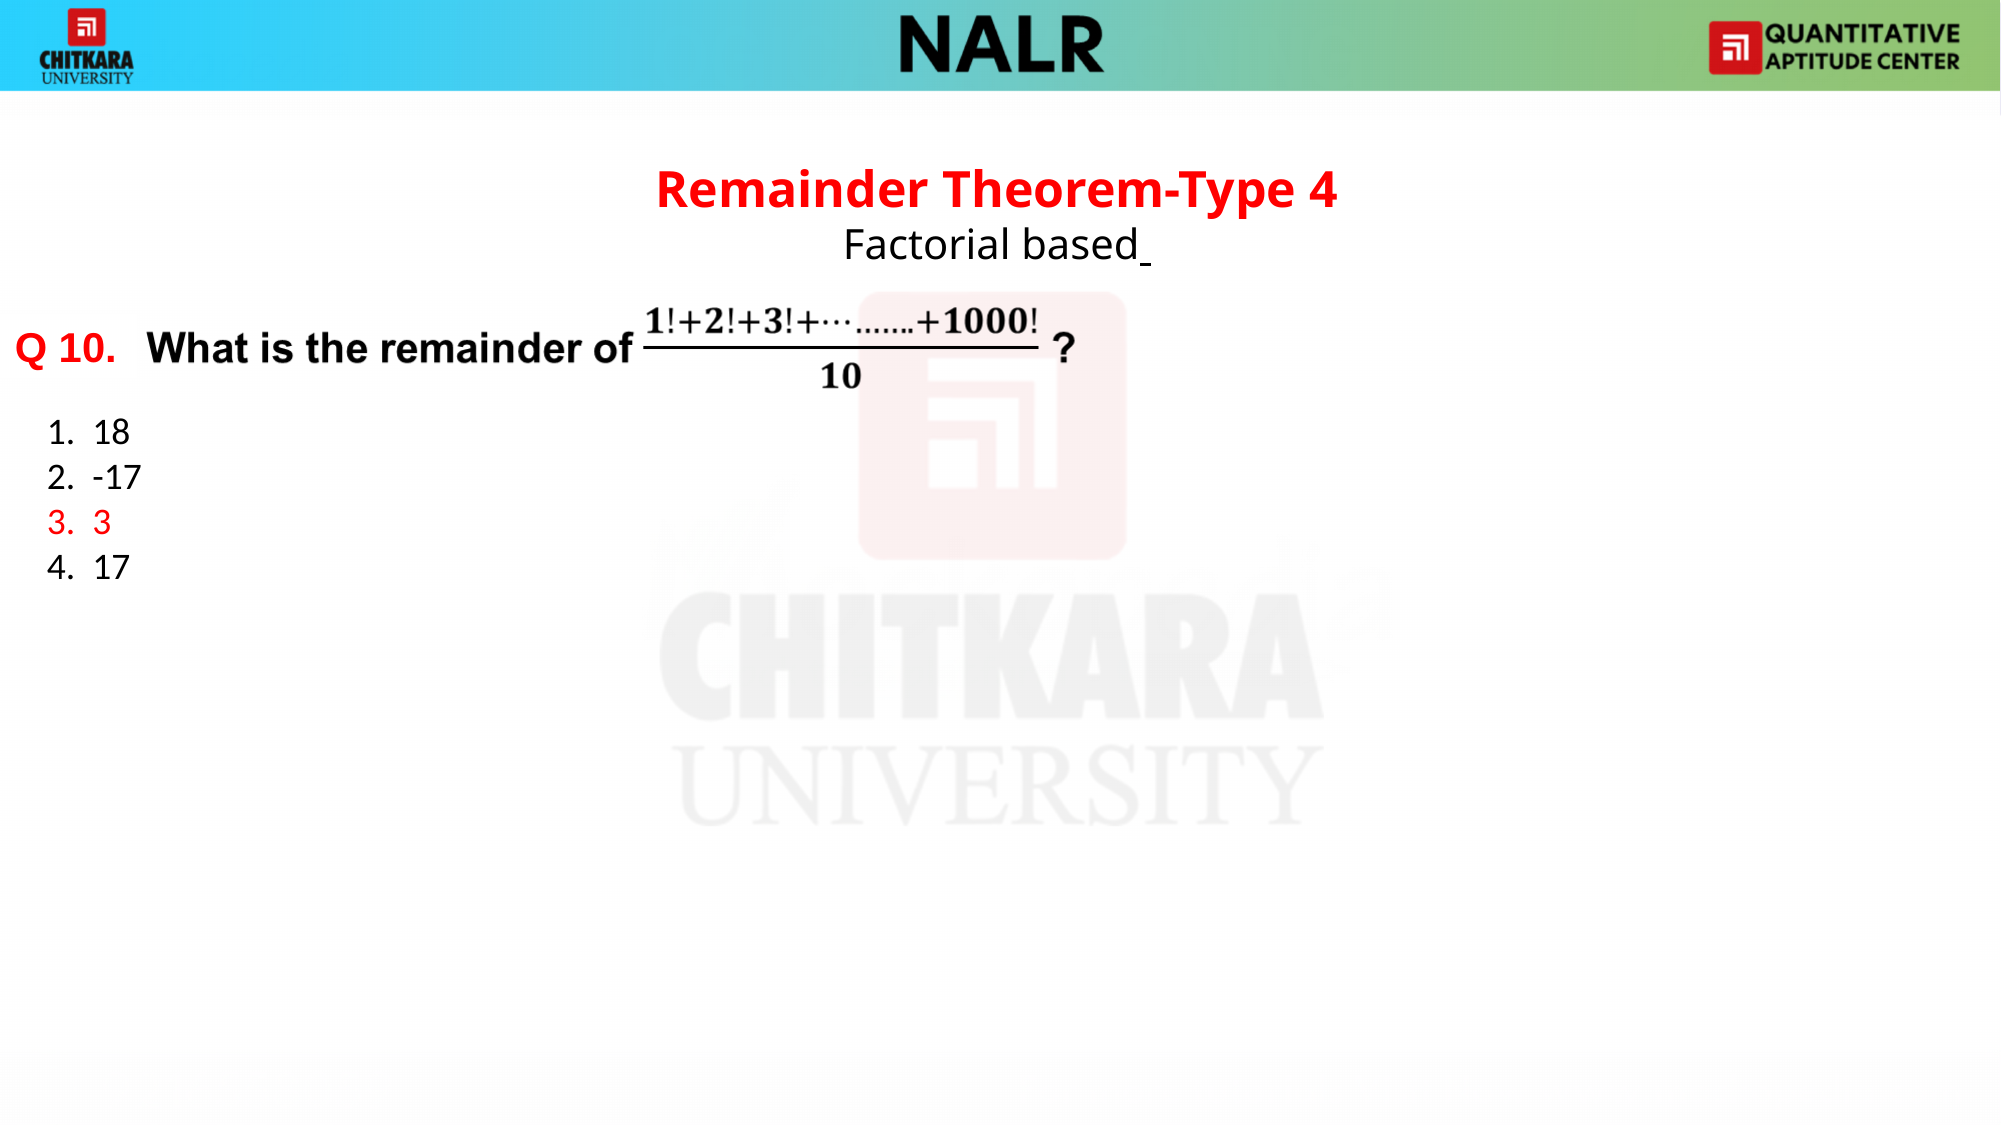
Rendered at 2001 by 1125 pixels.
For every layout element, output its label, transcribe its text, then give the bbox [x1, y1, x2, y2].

text_box 1. 18 2. -17 3. 3 4. 17 [31, 399, 1032, 595]
text_box Remainder Theorem-Type 4 Factorial based [139, 150, 1855, 276]
picture [0, 0, 2001, 1125]
text_box Q 10. [0, 313, 138, 379]
text_box [18, 293, 2000, 401]
